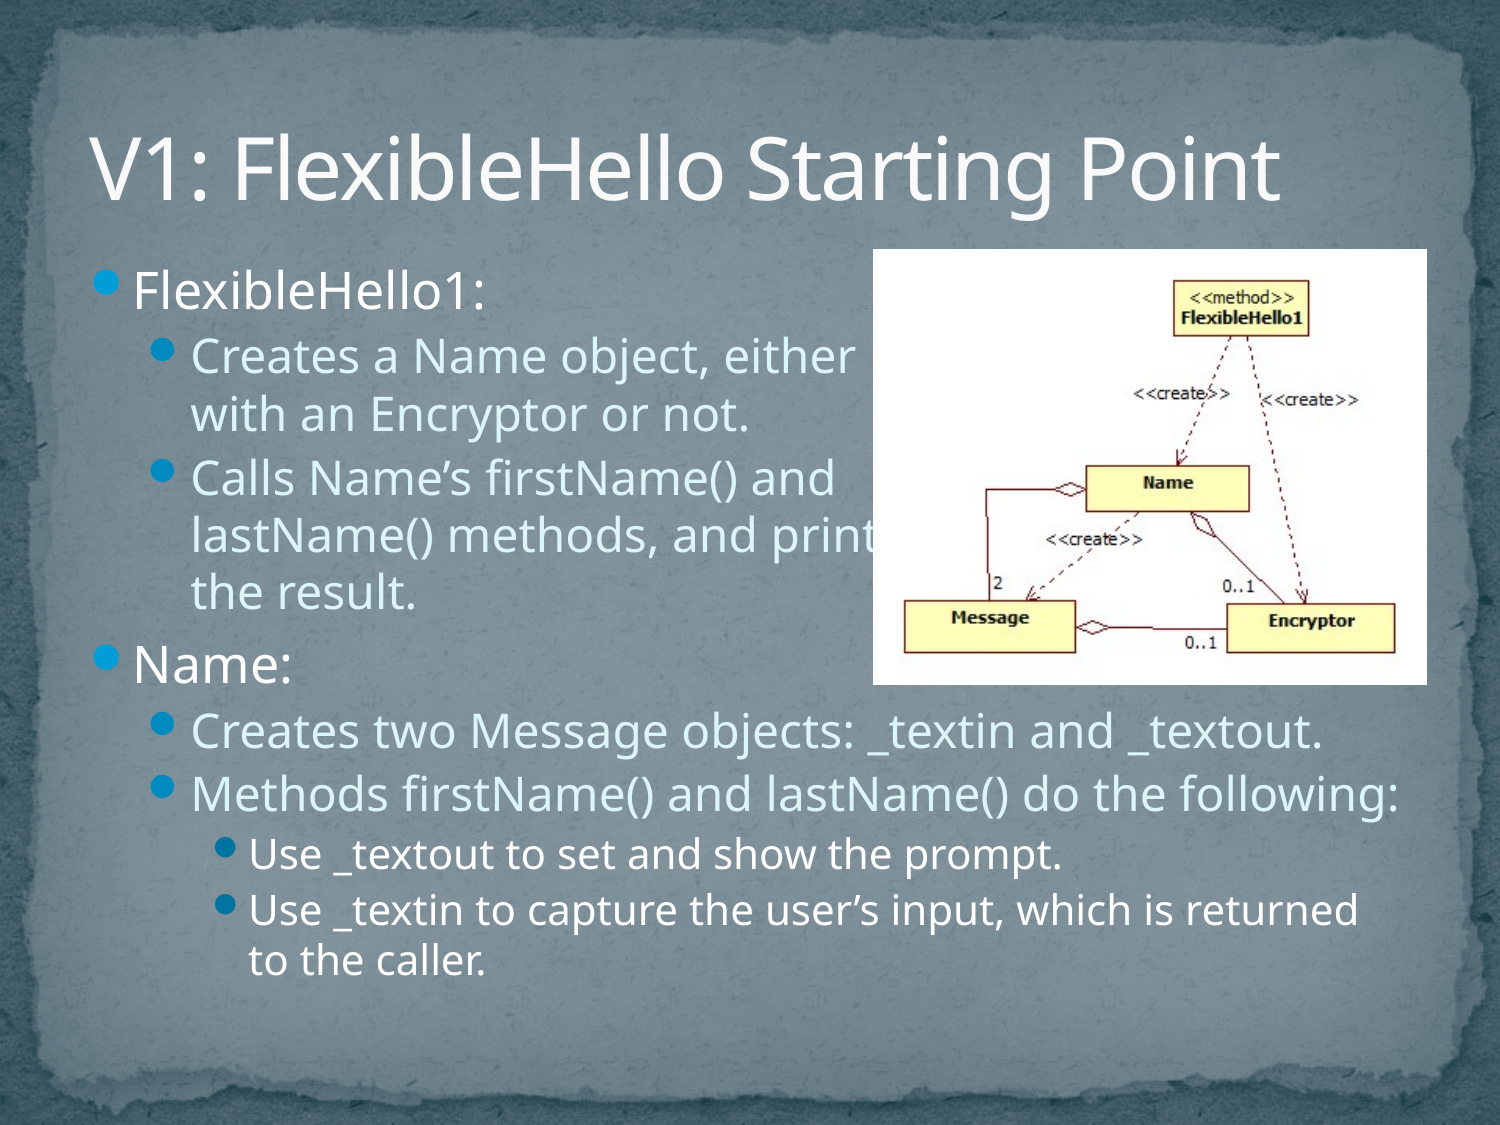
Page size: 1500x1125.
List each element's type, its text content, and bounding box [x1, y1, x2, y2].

title V1: FlexibleHello Starting Point [74, 24, 1425, 225]
list FlexibleHello1: Creates a Name object, either with an Encryptor or not. Calls Name’s firstName() and lastName() methods, and prints the result. Name: Creates two Message objects: _textin and _textout. Methods firstName() and lastName() do the following: Use _textout to set and show the prompt. Use _textin to capture the user’s input, which is returned to the caller. [75, 249, 1425, 1050]
picture [873, 249, 1427, 685]
